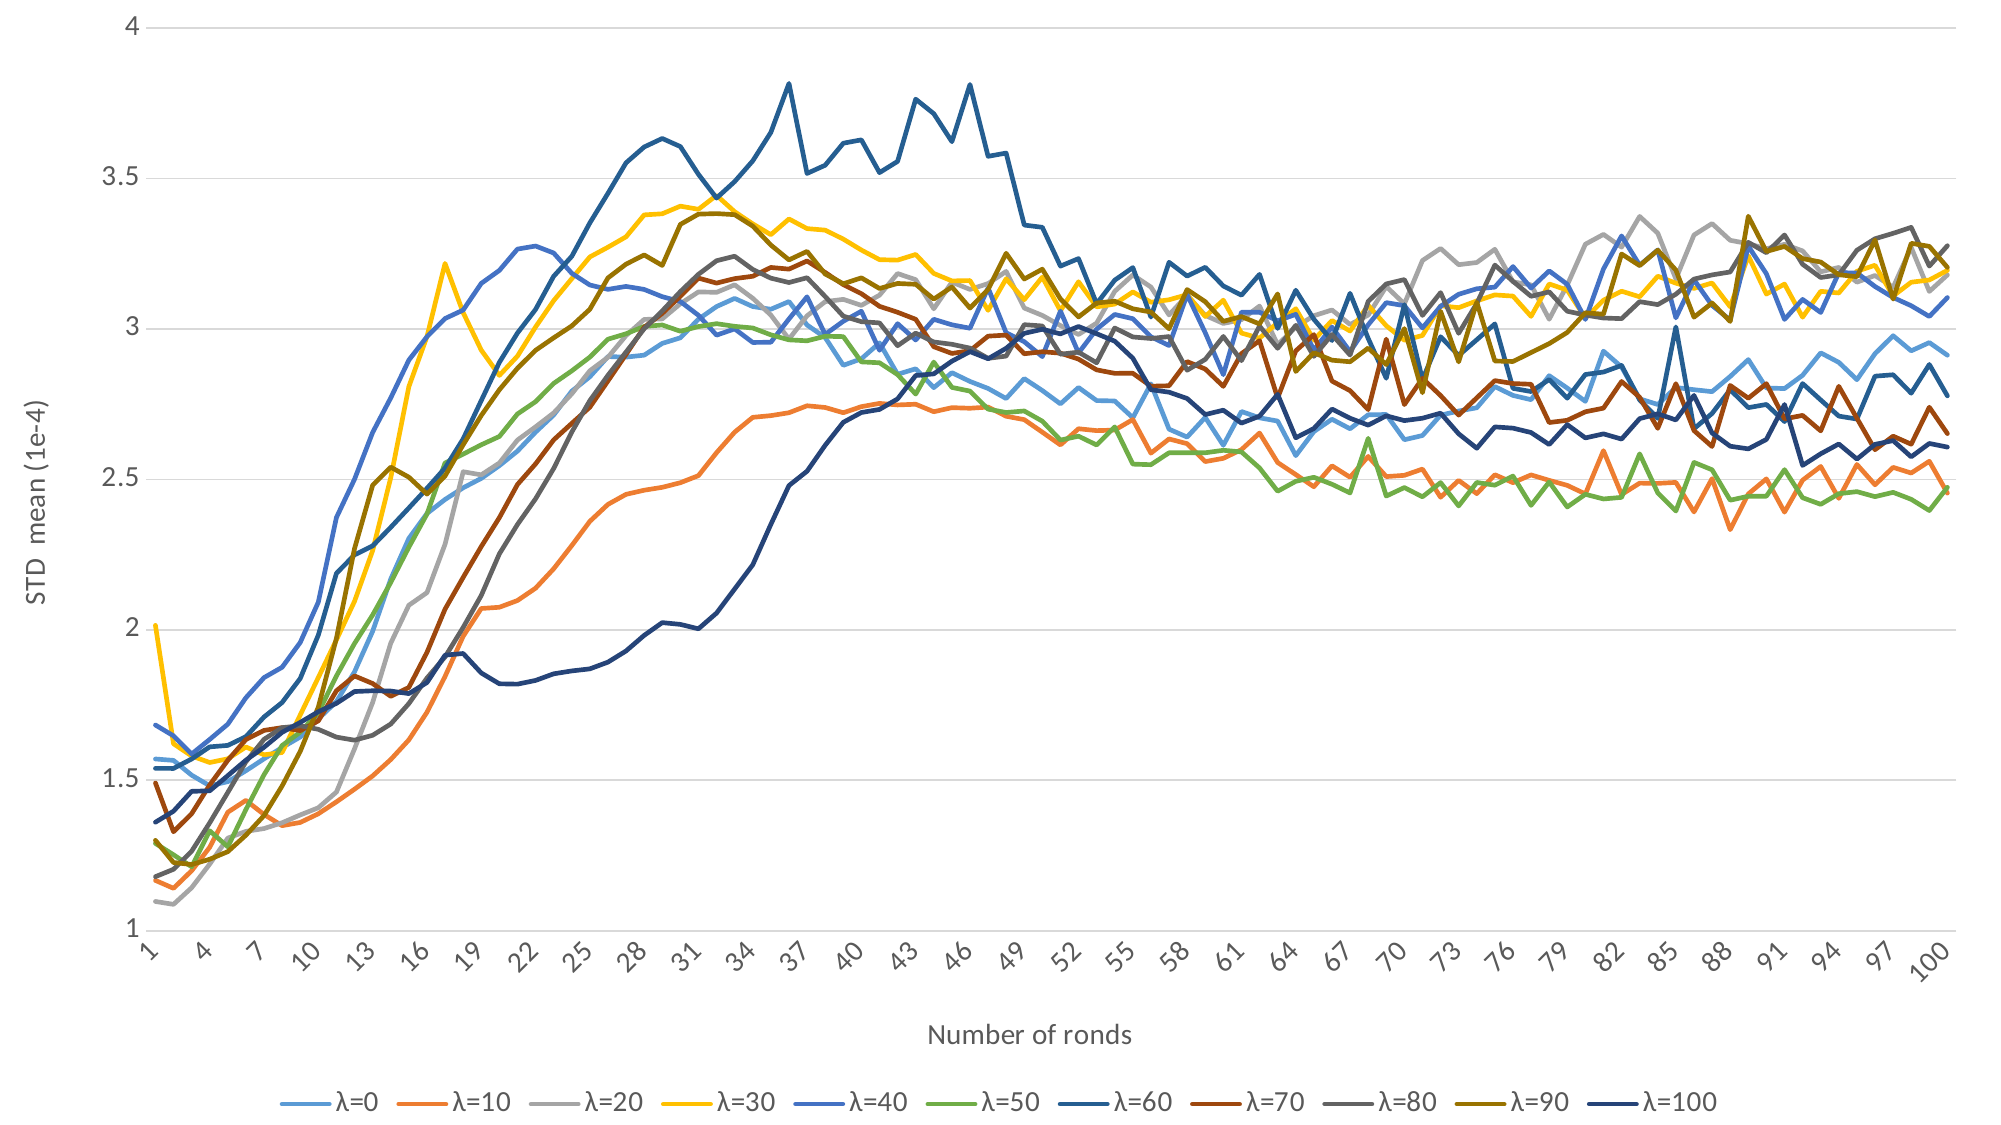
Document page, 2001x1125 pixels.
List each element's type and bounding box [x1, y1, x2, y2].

chart [0, 0, 2000, 1125]
